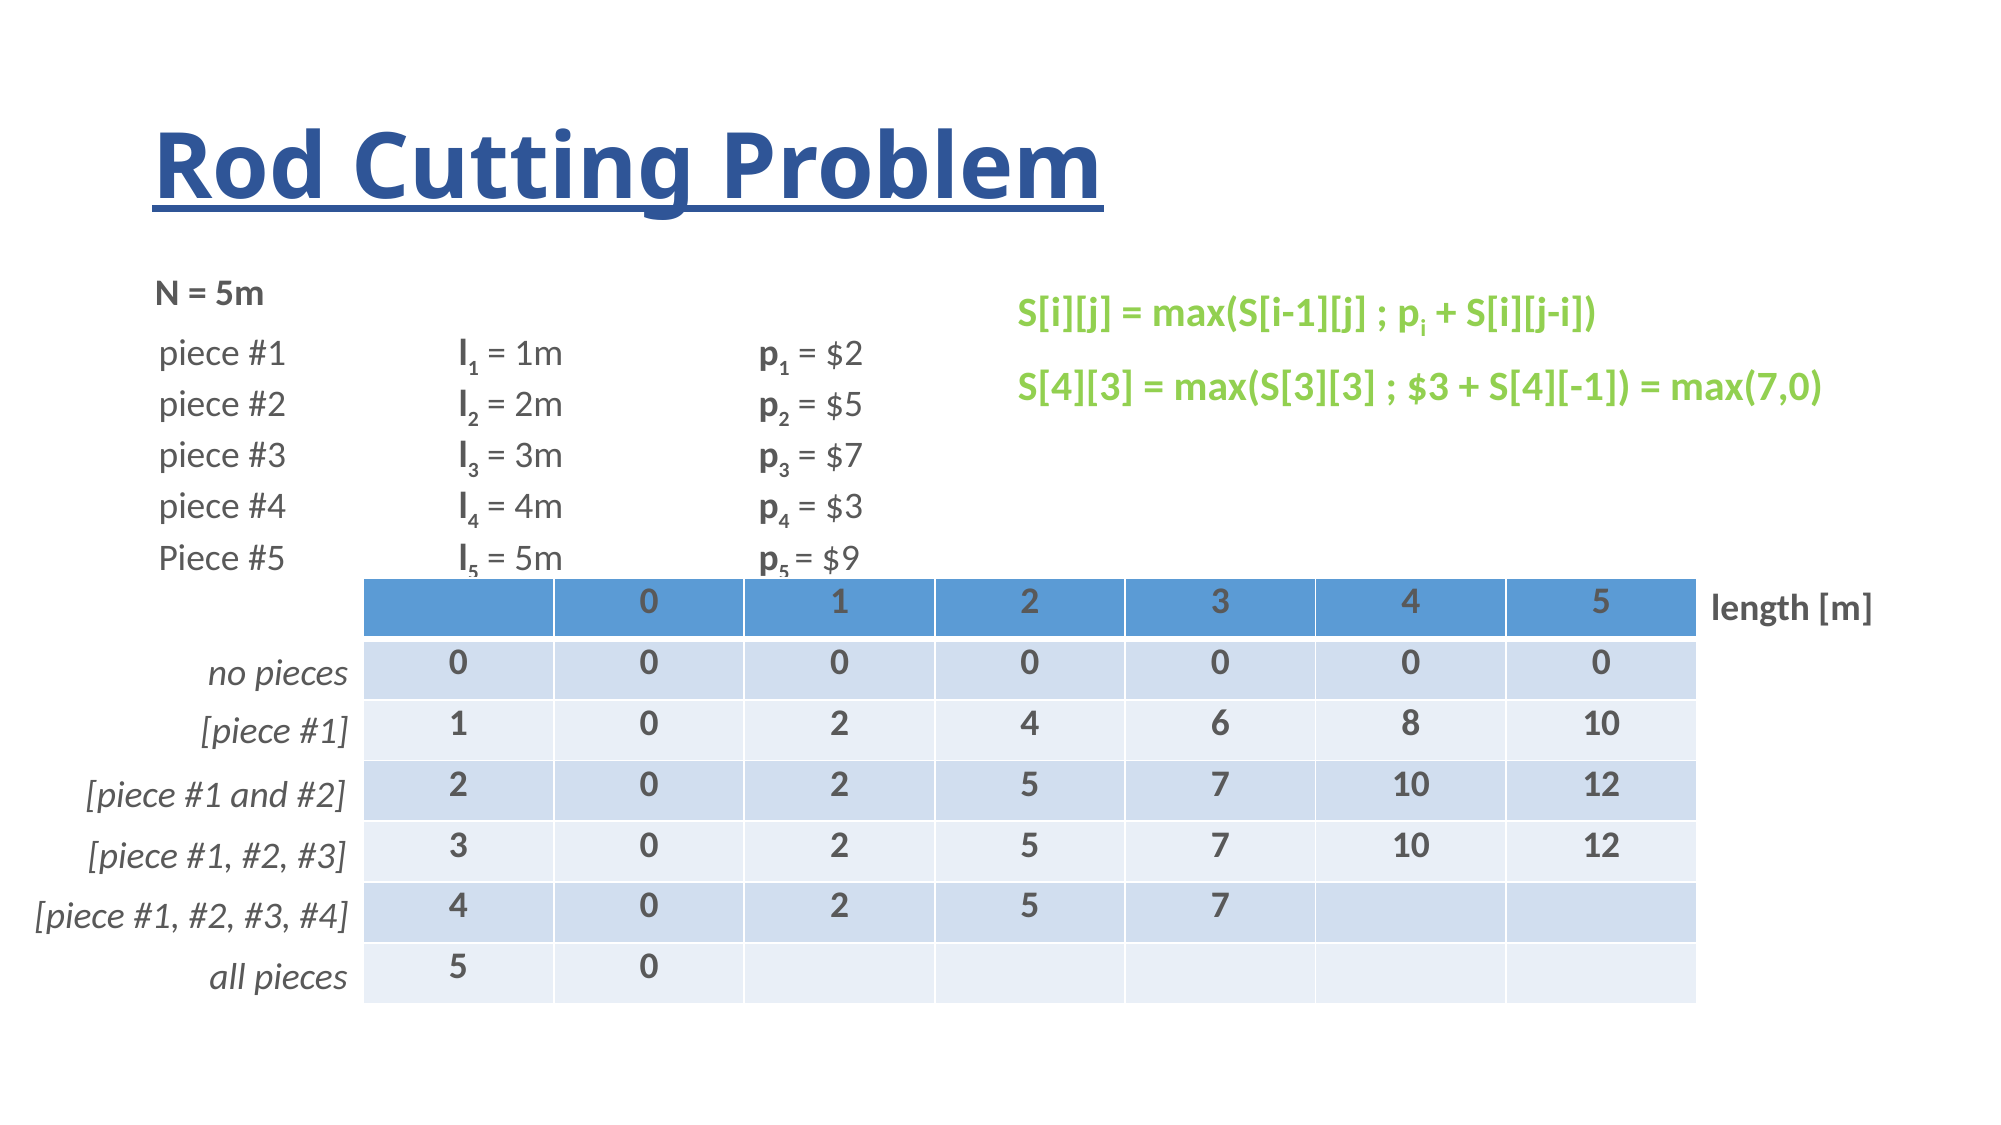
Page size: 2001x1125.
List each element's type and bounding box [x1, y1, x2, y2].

table_header [1507, 579, 1696, 636]
text_box [185, 640, 362, 759]
table_cell [555, 883, 743, 942]
text_box [1696, 575, 1889, 636]
table_cell [936, 822, 1124, 881]
table_header [555, 579, 743, 636]
table_cell [1316, 883, 1505, 942]
table_cell [364, 883, 553, 942]
table_cell [1507, 822, 1696, 881]
table_cell [1507, 761, 1696, 820]
text_box [19, 762, 364, 1004]
table_cell [936, 883, 1124, 942]
table_cell [1126, 883, 1315, 942]
table_cell [364, 761, 553, 820]
table_cell [364, 944, 553, 1003]
table_cell [1126, 944, 1315, 1003]
table_cell [936, 944, 1124, 1003]
table_cell [1316, 701, 1505, 760]
table_cell [936, 701, 1124, 760]
table_cell [745, 822, 934, 881]
table_cell [745, 761, 934, 820]
table_cell [745, 883, 934, 942]
table_cell [1507, 642, 1696, 699]
table_cell [1126, 642, 1315, 699]
table_cell [1126, 701, 1315, 760]
table_header [364, 579, 553, 636]
table_header [1126, 579, 1315, 636]
table_cell [1507, 701, 1696, 760]
table_cell [1316, 642, 1505, 699]
table_cell [745, 642, 934, 699]
table_header [936, 579, 1124, 636]
table_cell [364, 822, 553, 881]
table_cell [555, 944, 743, 1003]
table_cell [936, 761, 1124, 820]
table_cell [1316, 944, 1505, 1003]
table_cell [745, 944, 934, 1003]
table_cell [1507, 944, 1696, 1003]
table_cell [364, 701, 553, 760]
table_cell [1507, 883, 1696, 942]
table_cell [1126, 822, 1315, 881]
table_cell [364, 642, 553, 699]
table_cell [1316, 822, 1505, 881]
table_cell [1126, 761, 1315, 820]
table_cell [936, 642, 1124, 699]
table_cell [555, 761, 743, 820]
title [137, 59, 1863, 278]
text_box [140, 260, 879, 592]
table_cell [555, 701, 743, 760]
table_header [1316, 579, 1505, 636]
table_cell [555, 822, 743, 881]
text_box [1002, 277, 1839, 461]
table_cell [555, 642, 743, 699]
table_cell [745, 701, 934, 760]
table_header [745, 579, 934, 636]
table_cell [1316, 761, 1505, 820]
